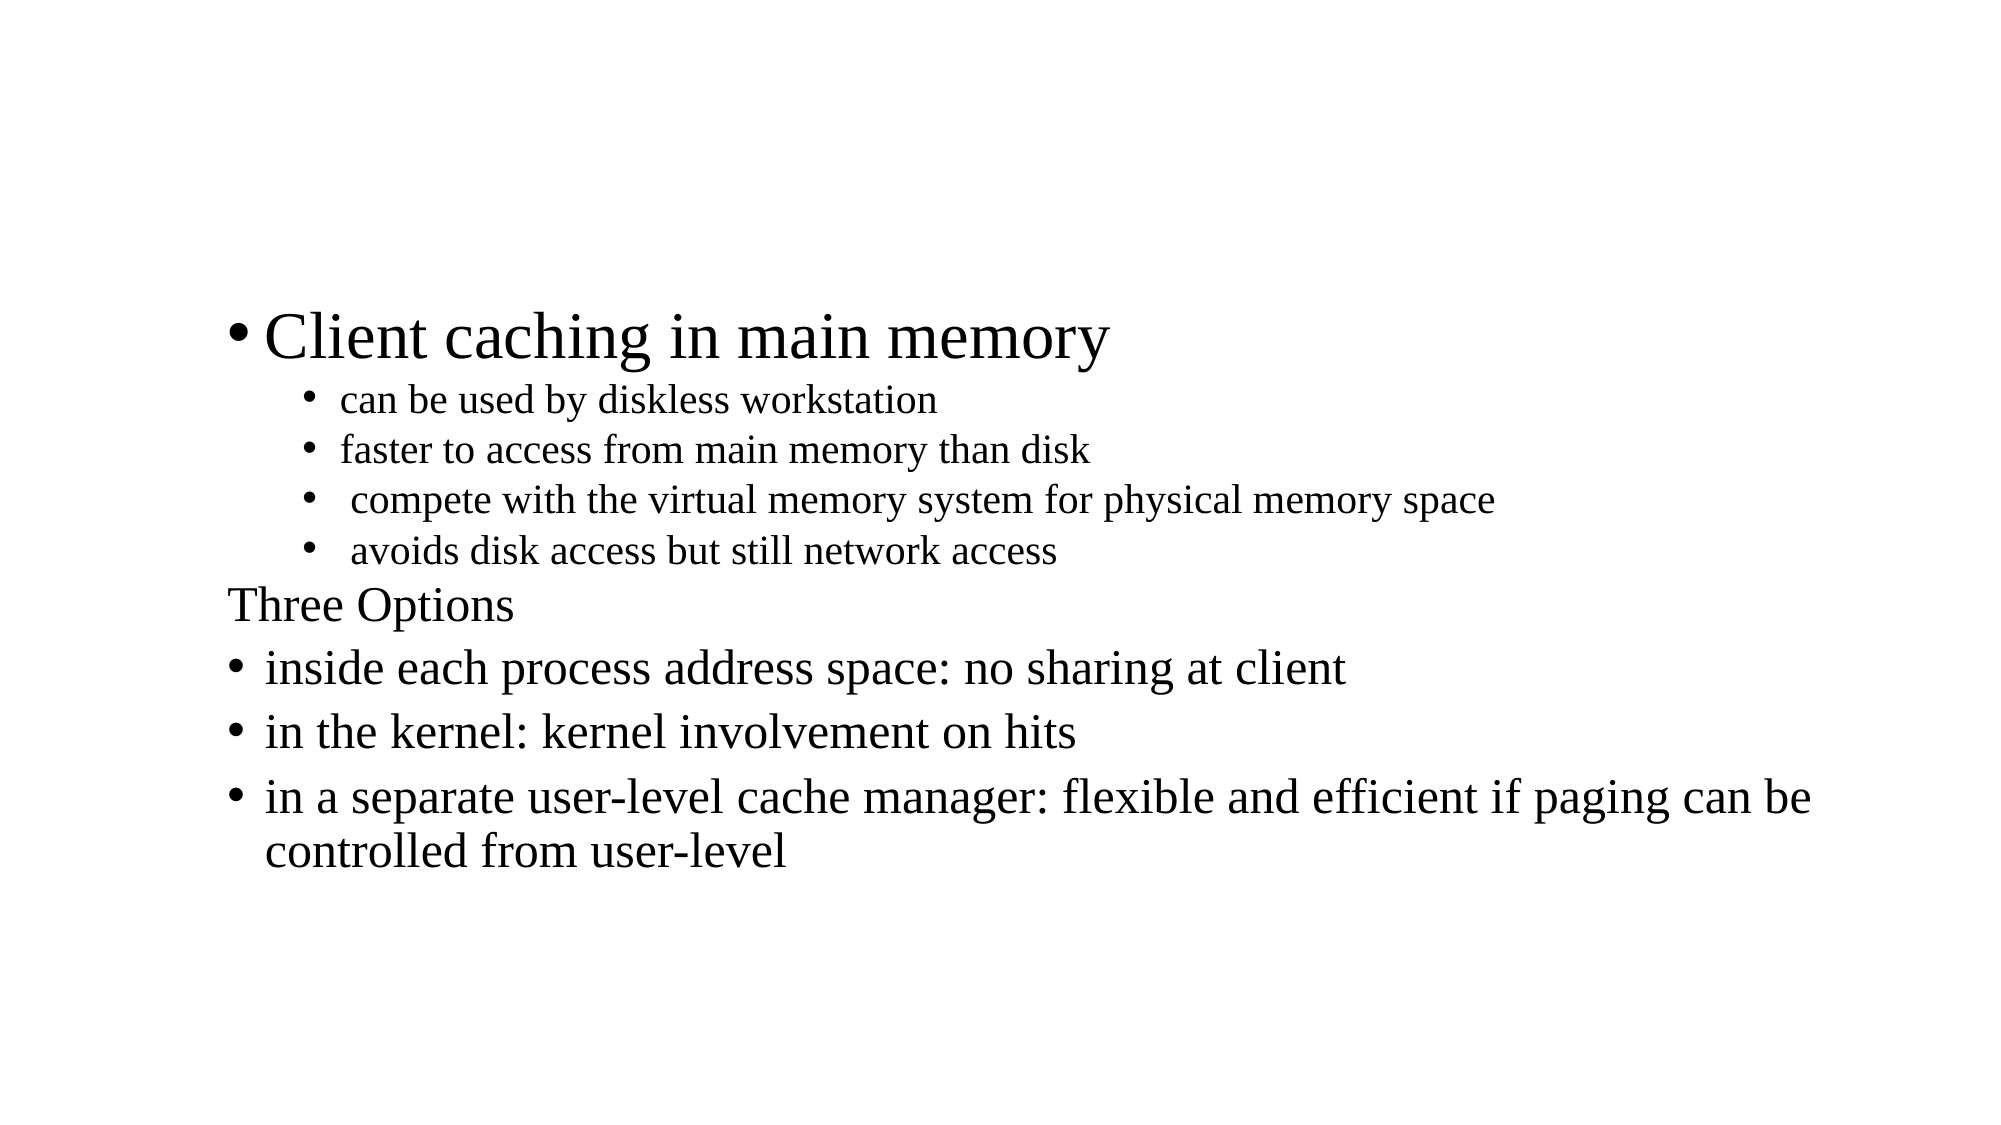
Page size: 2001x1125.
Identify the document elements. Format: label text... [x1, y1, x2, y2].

list Client caching in main memory can be used by diskless workstation faster to access from main memory than disk compete with the virtual memory system for physical memory space avoids disk access but still network access Three Options inside each process address space: no sharing at client in the kernel: kernel involvement on hits in a separate user-level cache manager: flexible and efficient if paging can be controlled from user-level [137, 299, 1863, 1014]
